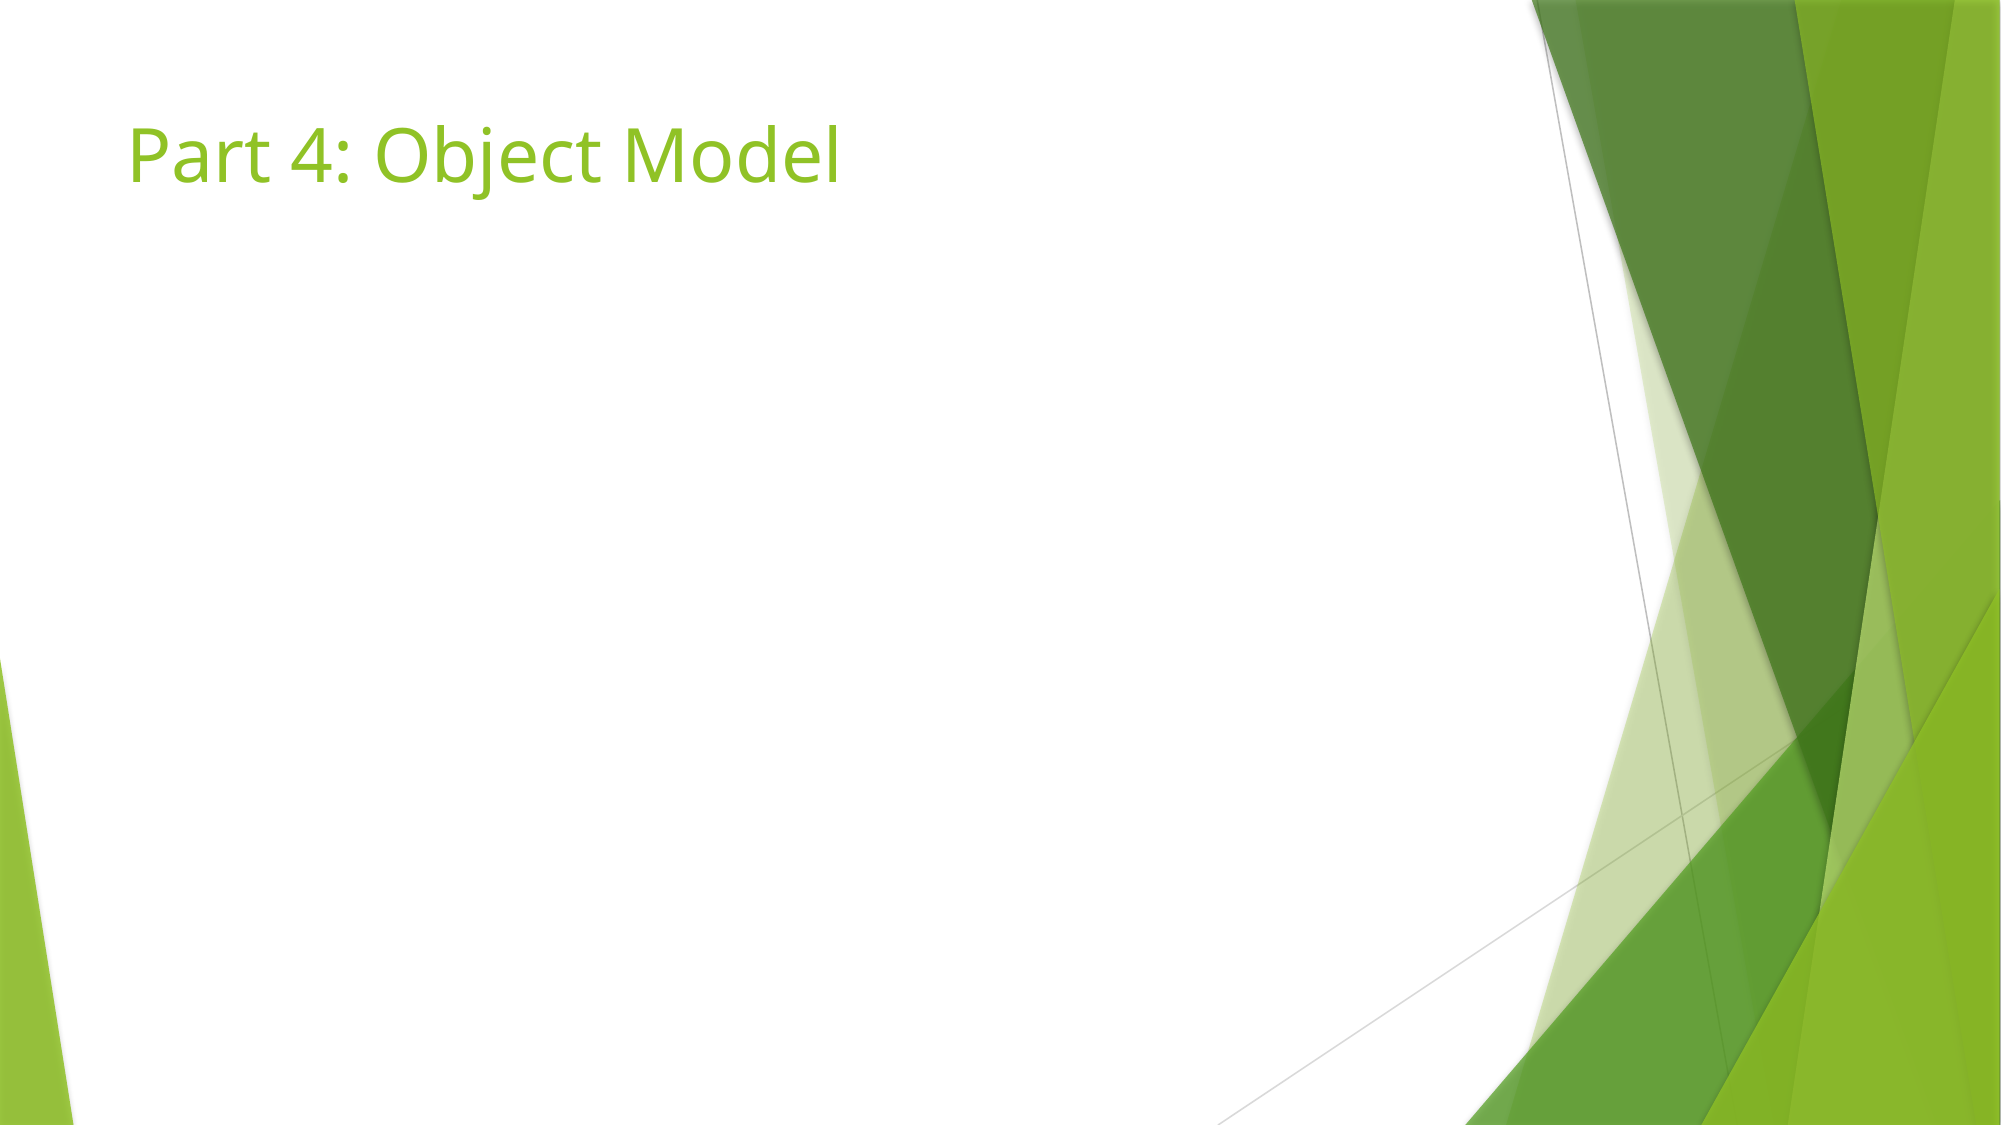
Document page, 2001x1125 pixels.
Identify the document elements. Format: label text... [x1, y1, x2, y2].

title Part 4: Object Model [111, 99, 1522, 317]
